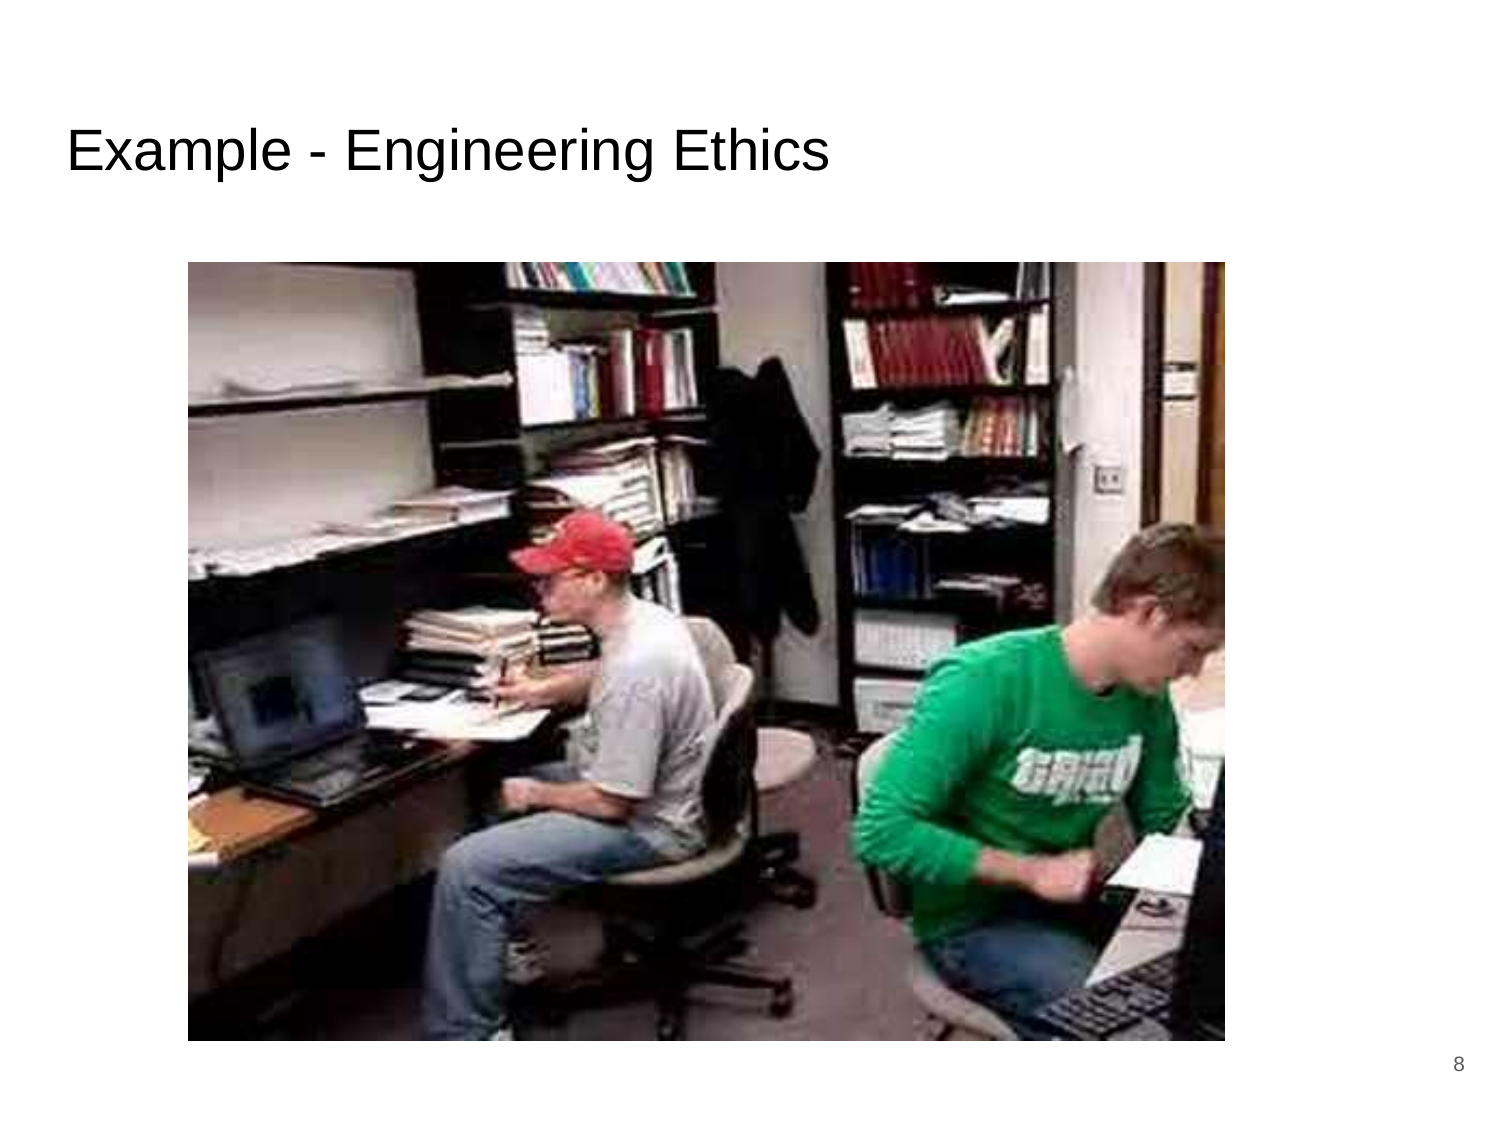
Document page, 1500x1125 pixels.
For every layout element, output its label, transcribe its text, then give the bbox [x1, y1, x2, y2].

title Example - Engineering Ethics [51, 97, 1449, 223]
picture [188, 262, 1226, 1041]
slide_number ‹#› [1389, 1019, 1480, 1106]
